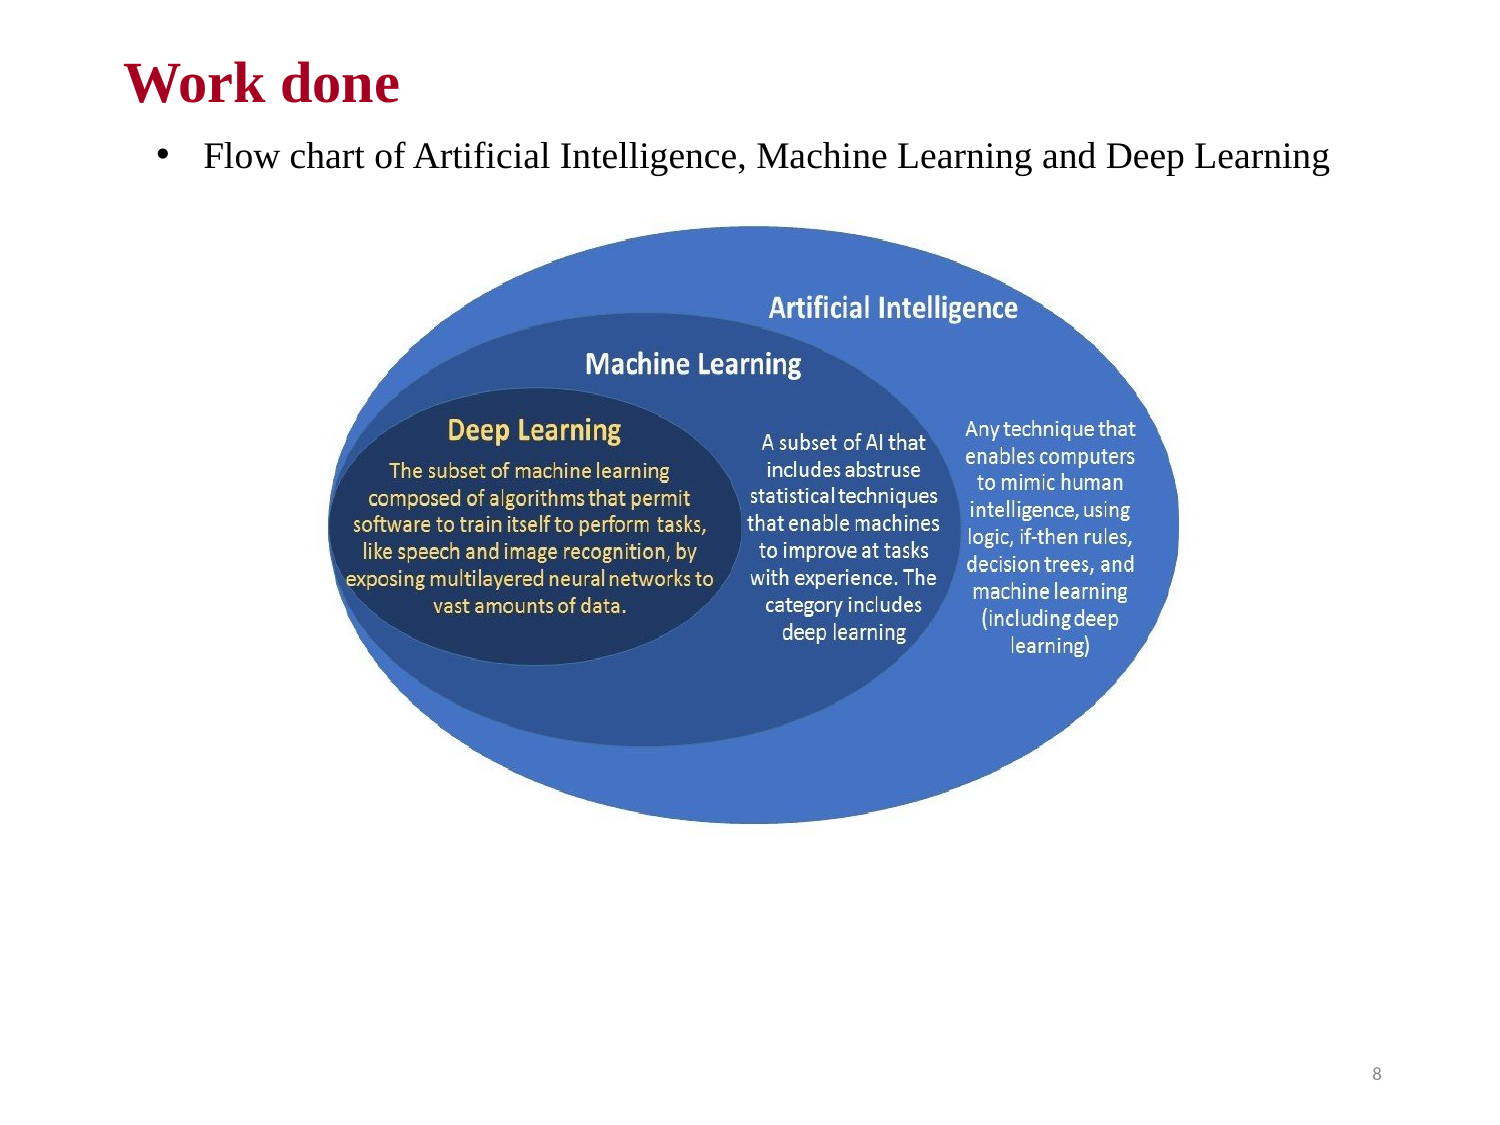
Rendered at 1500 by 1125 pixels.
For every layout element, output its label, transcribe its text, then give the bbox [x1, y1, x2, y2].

title Work done [108, 28, 1107, 124]
text_box Flow chart of Artificial Intelligence, Machine Learning and Deep Learning [141, 123, 1397, 184]
slide_number 8 [1059, 1042, 1397, 1103]
picture [315, 218, 1189, 836]
